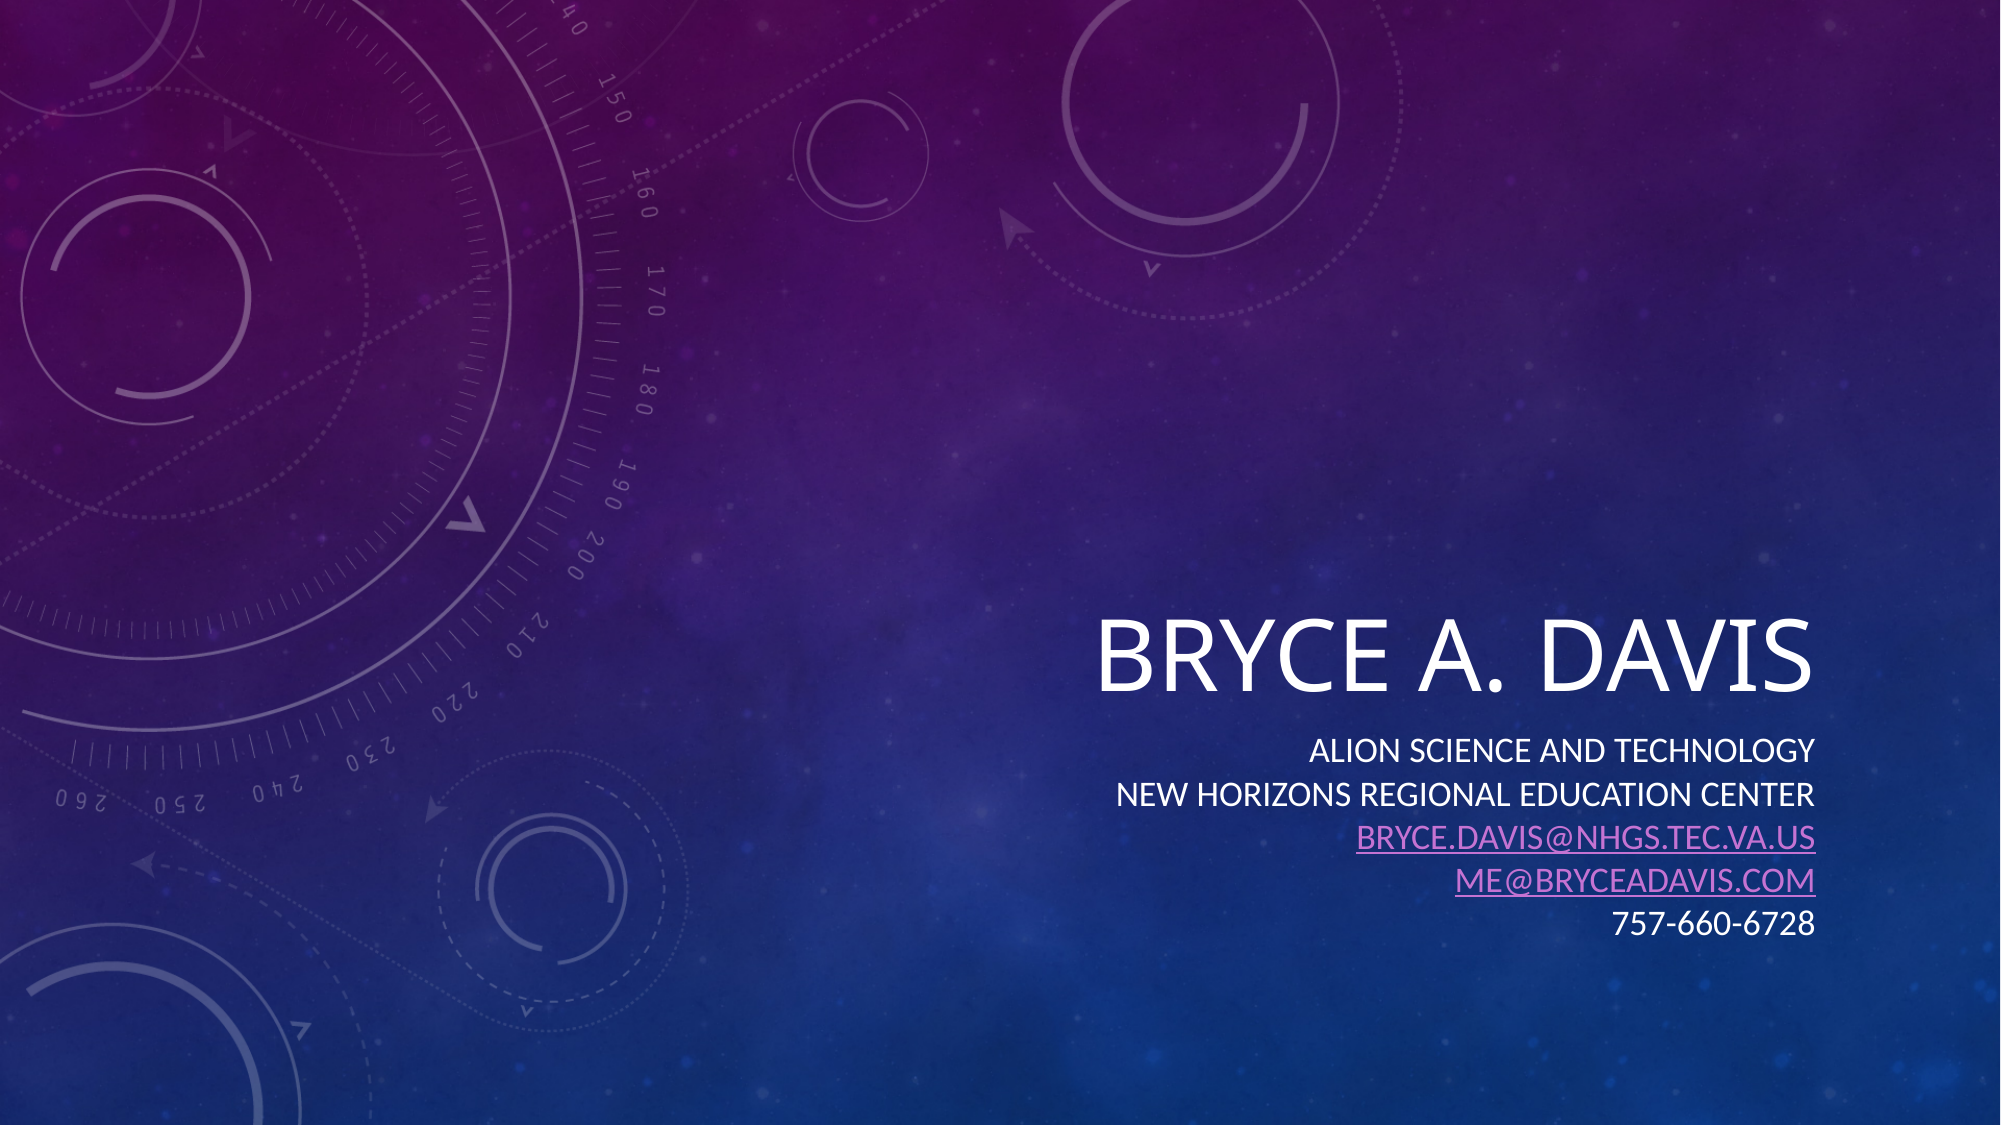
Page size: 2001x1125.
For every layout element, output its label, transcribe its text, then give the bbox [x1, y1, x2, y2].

subtitle Alion science and technology New horizons regional education center Bryce.davis@nhgs.tec.va.us me@bryceadavis.com 757-660-6728 [650, 719, 1831, 950]
title Bryce A. Davis [650, 322, 1831, 719]
picture [0, 0, 2001, 1125]
